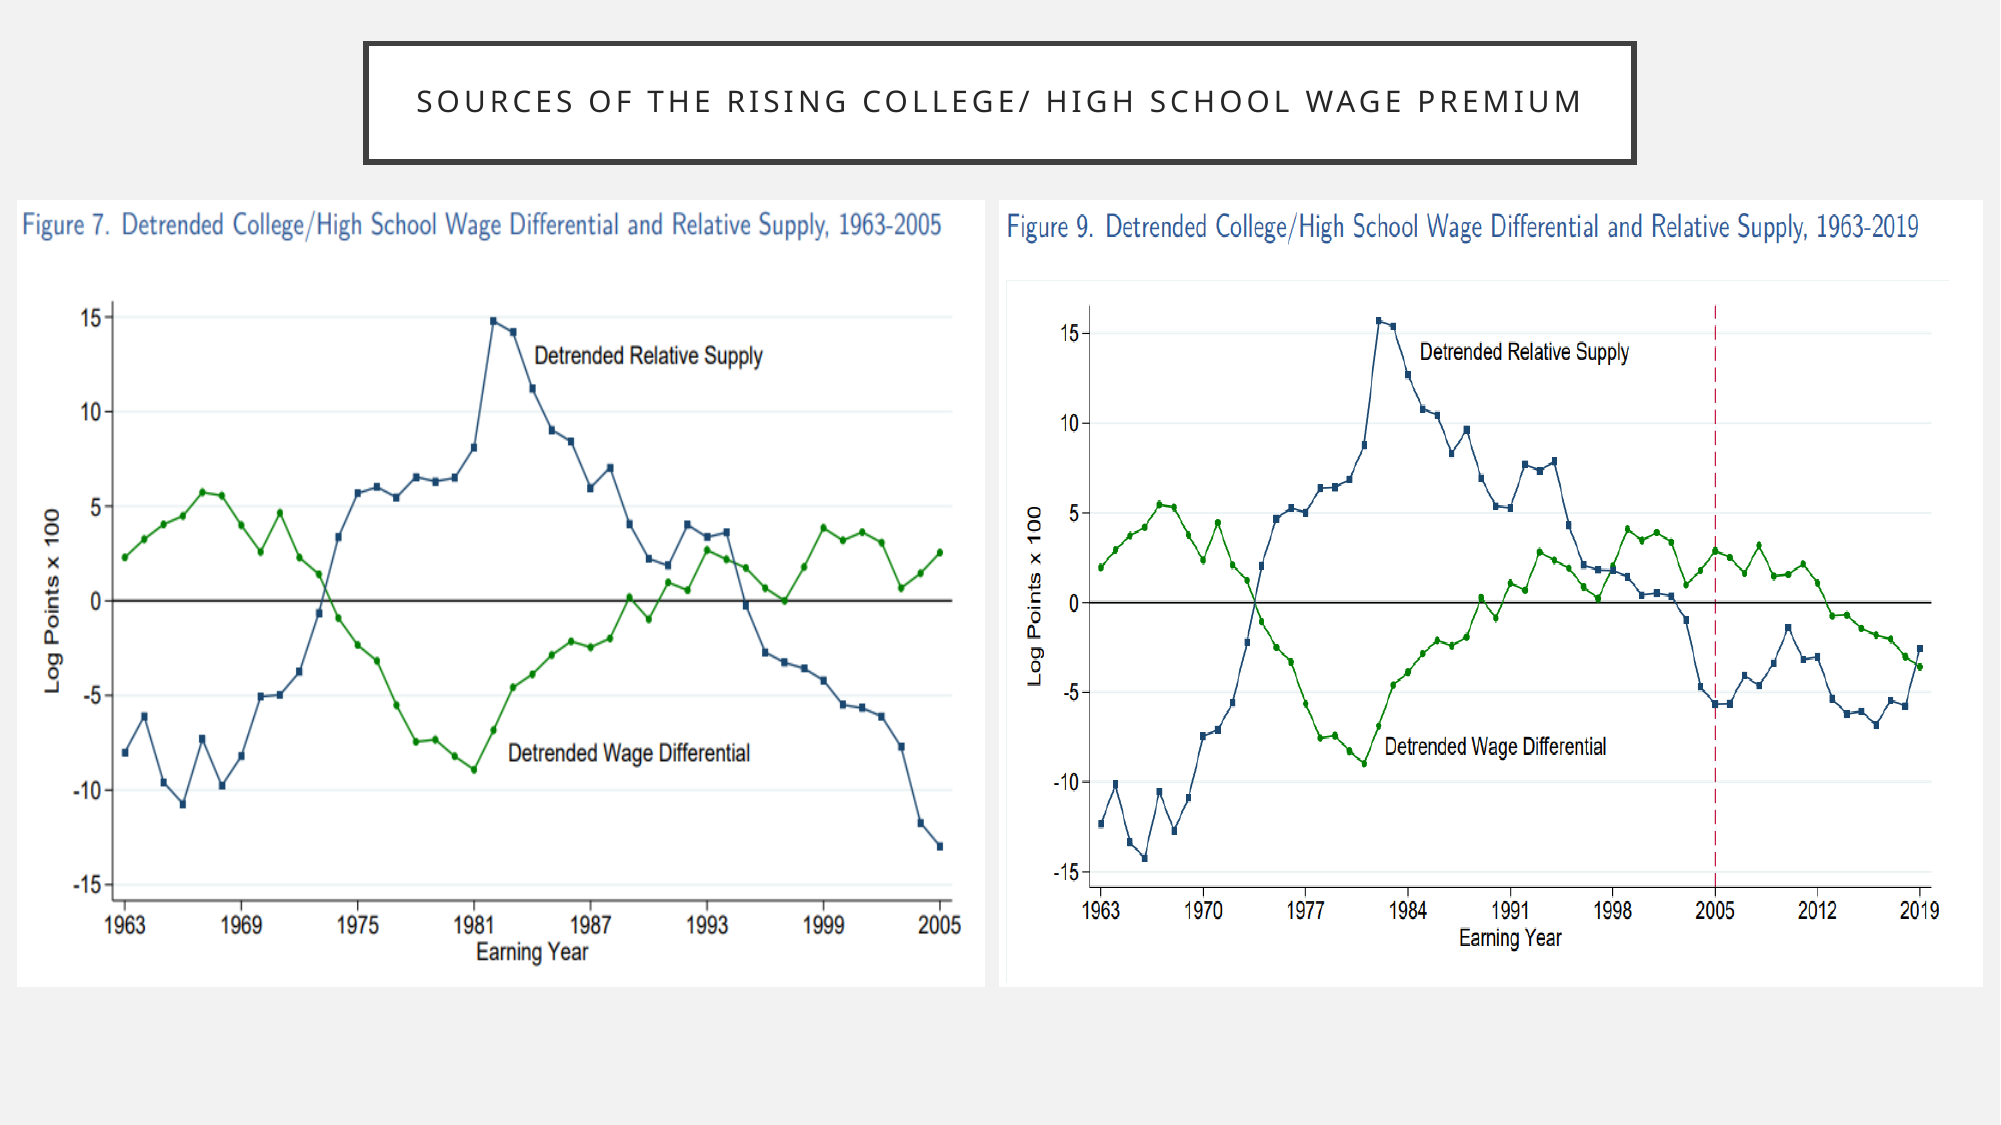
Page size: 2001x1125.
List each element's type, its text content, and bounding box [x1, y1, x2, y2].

title Sources of the Rising College/ High School Wage Premium [363, 41, 1637, 165]
picture [999, 200, 1983, 987]
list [17, 200, 985, 987]
